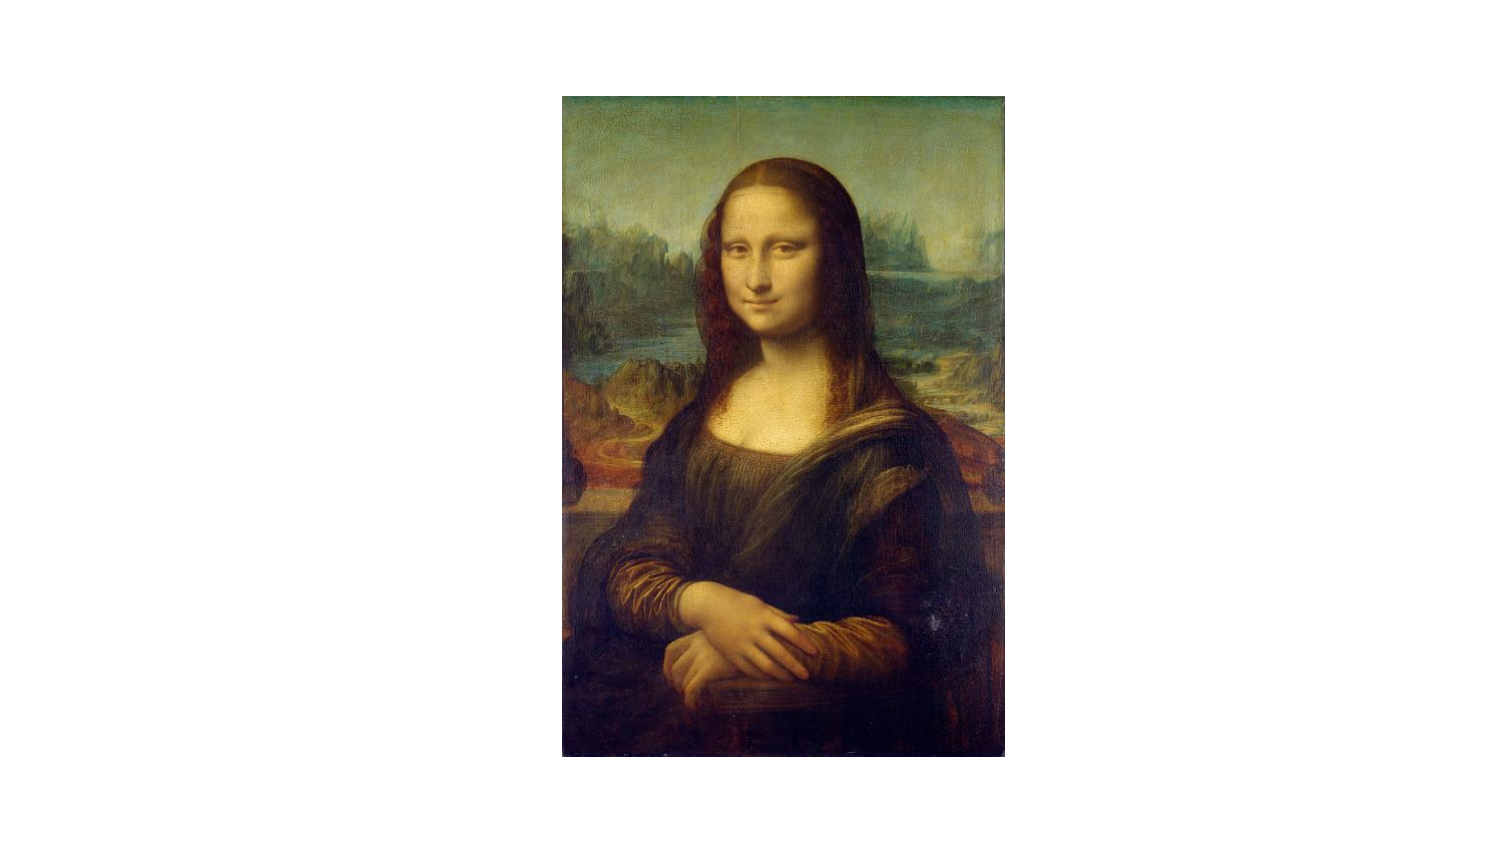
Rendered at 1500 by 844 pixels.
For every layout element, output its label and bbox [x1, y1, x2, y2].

picture [562, 96, 1005, 757]
